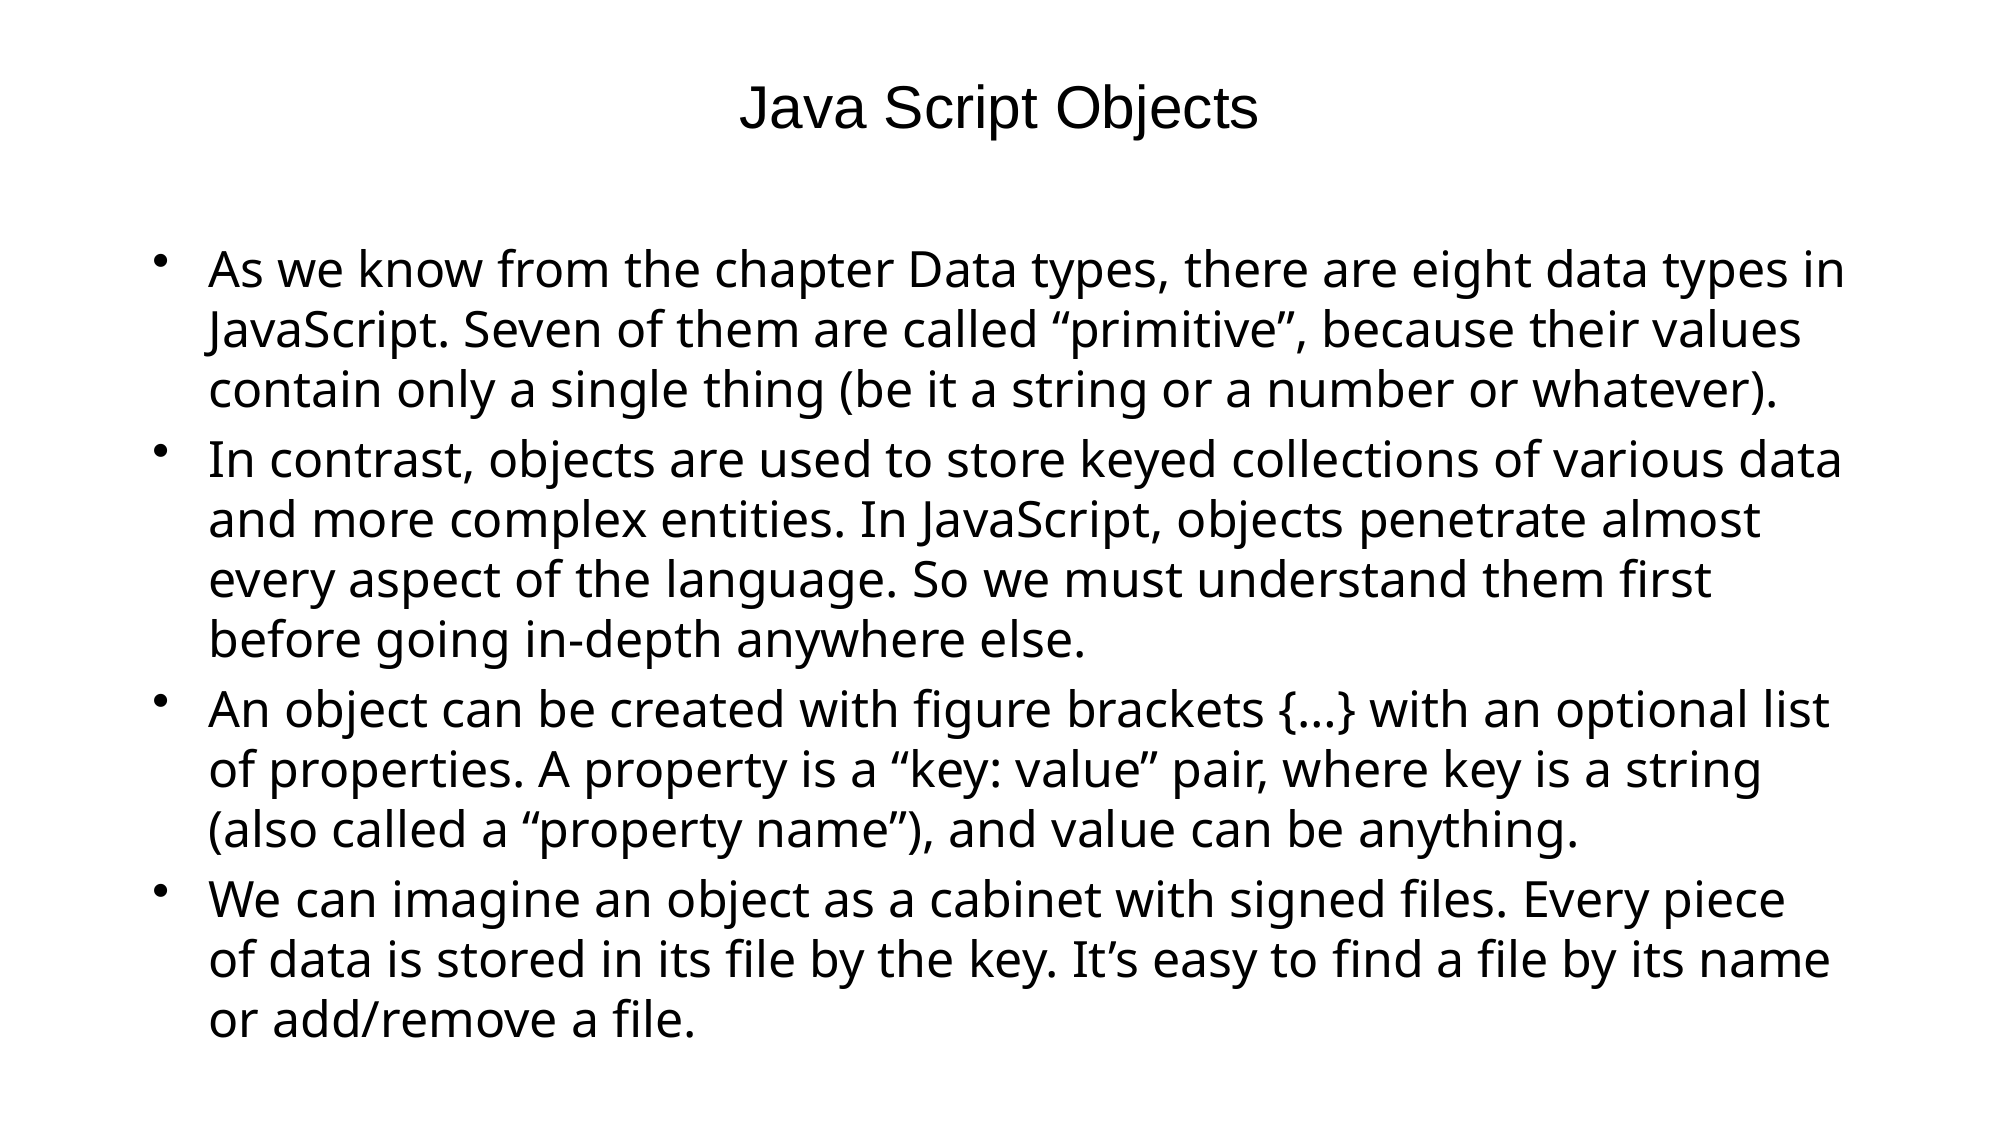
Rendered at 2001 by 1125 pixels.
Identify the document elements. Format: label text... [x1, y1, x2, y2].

list As we know from the chapter Data types, there are eight data types in JavaScript. Seven of them are called “primitive”, because their values contain only a single thing (be it a string or a number or whatever). In contrast, objects are used to store keyed collections of various data and more complex entities. In JavaScript, objects penetrate almost every aspect of the language. So we must understand them first before going in-depth anywhere else. An object can be created with figure brackets {…} with an optional list of properties. A property is a “key: value” pair, where key is a string (also called a “property name”), and value can be anything. We can imagine an object as a cabinet with signed files. Every piece of data is stored in its file by the key. It’s easy to find a file by its name or add/remove a file. [137, 229, 1863, 1014]
title Java Script Objects [137, 59, 1863, 149]
